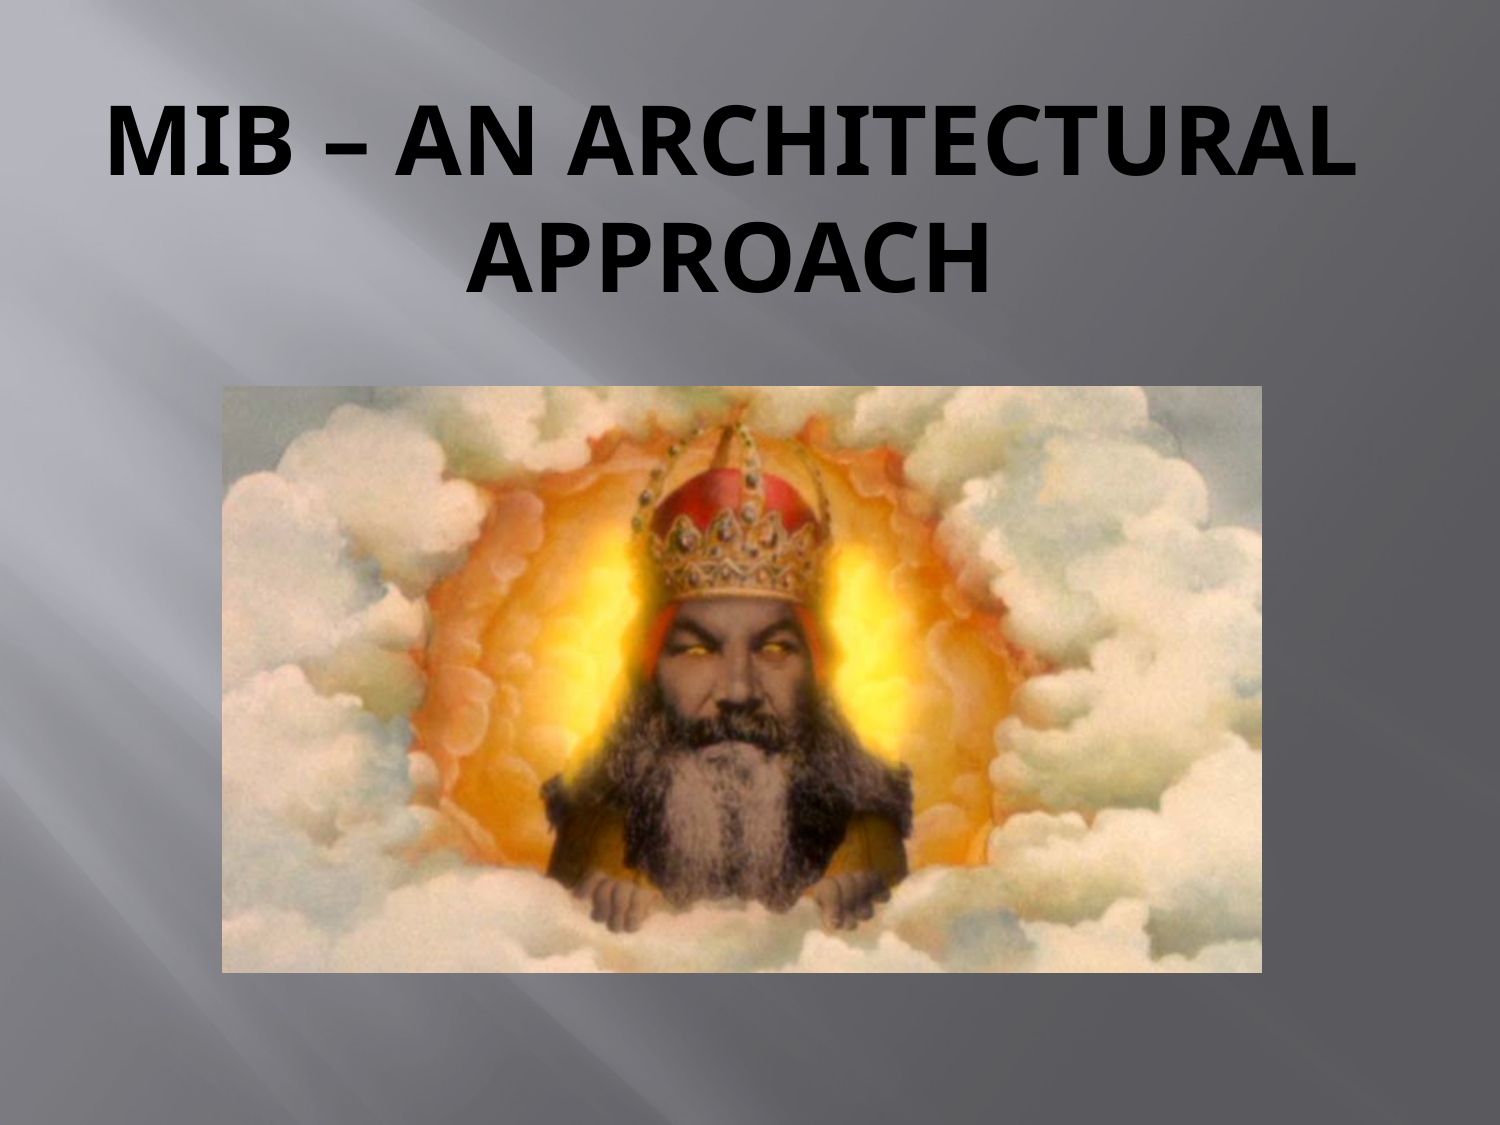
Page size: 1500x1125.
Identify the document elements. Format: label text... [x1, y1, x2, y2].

title MIB – An architectural approach [93, 70, 1369, 312]
picture [222, 386, 1262, 973]
